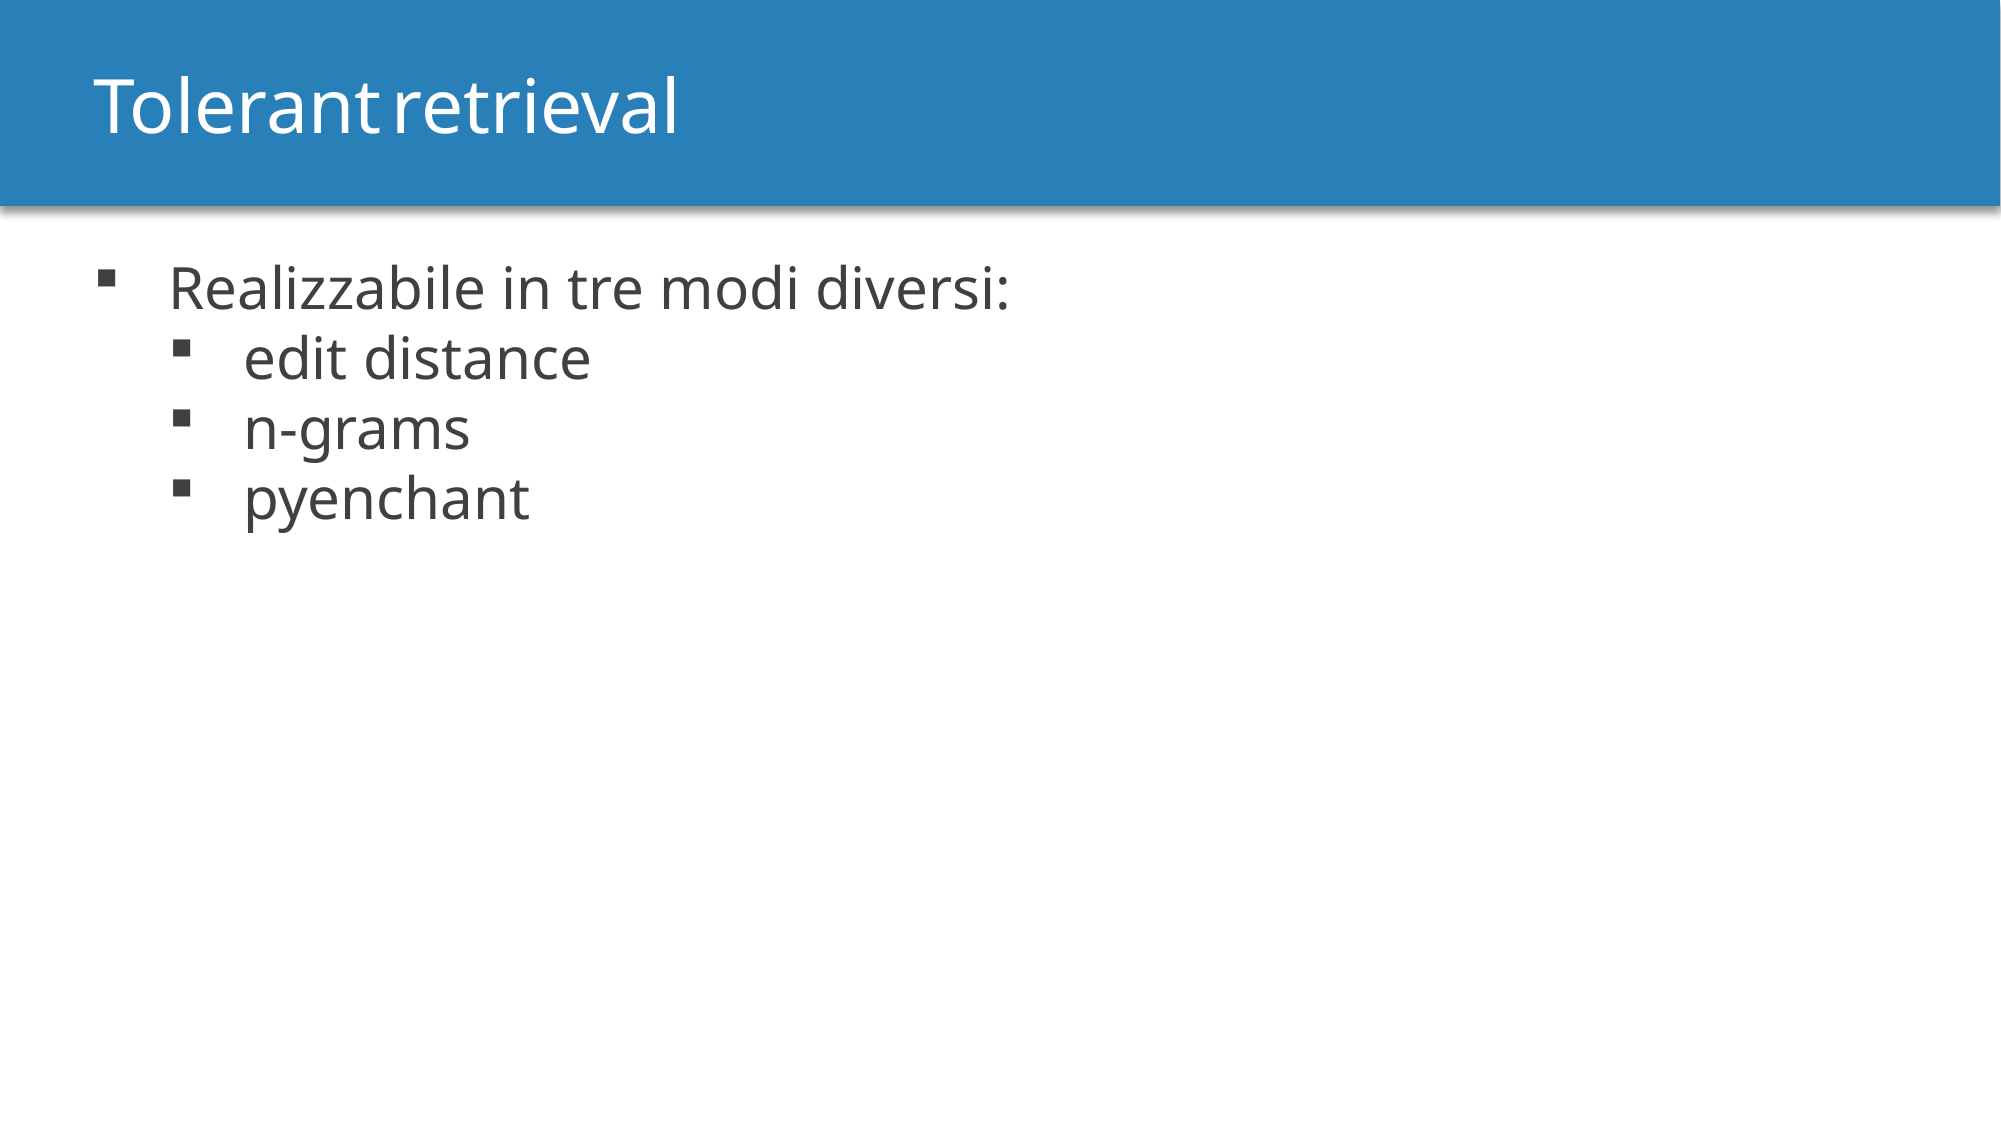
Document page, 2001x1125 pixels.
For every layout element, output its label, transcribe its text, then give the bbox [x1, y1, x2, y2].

text_box Realizzabile in tre modi diversi: edit distance n-grams pyenchant [78, 243, 1933, 1050]
text_box Tolerant retrieval [78, 0, 1977, 208]
